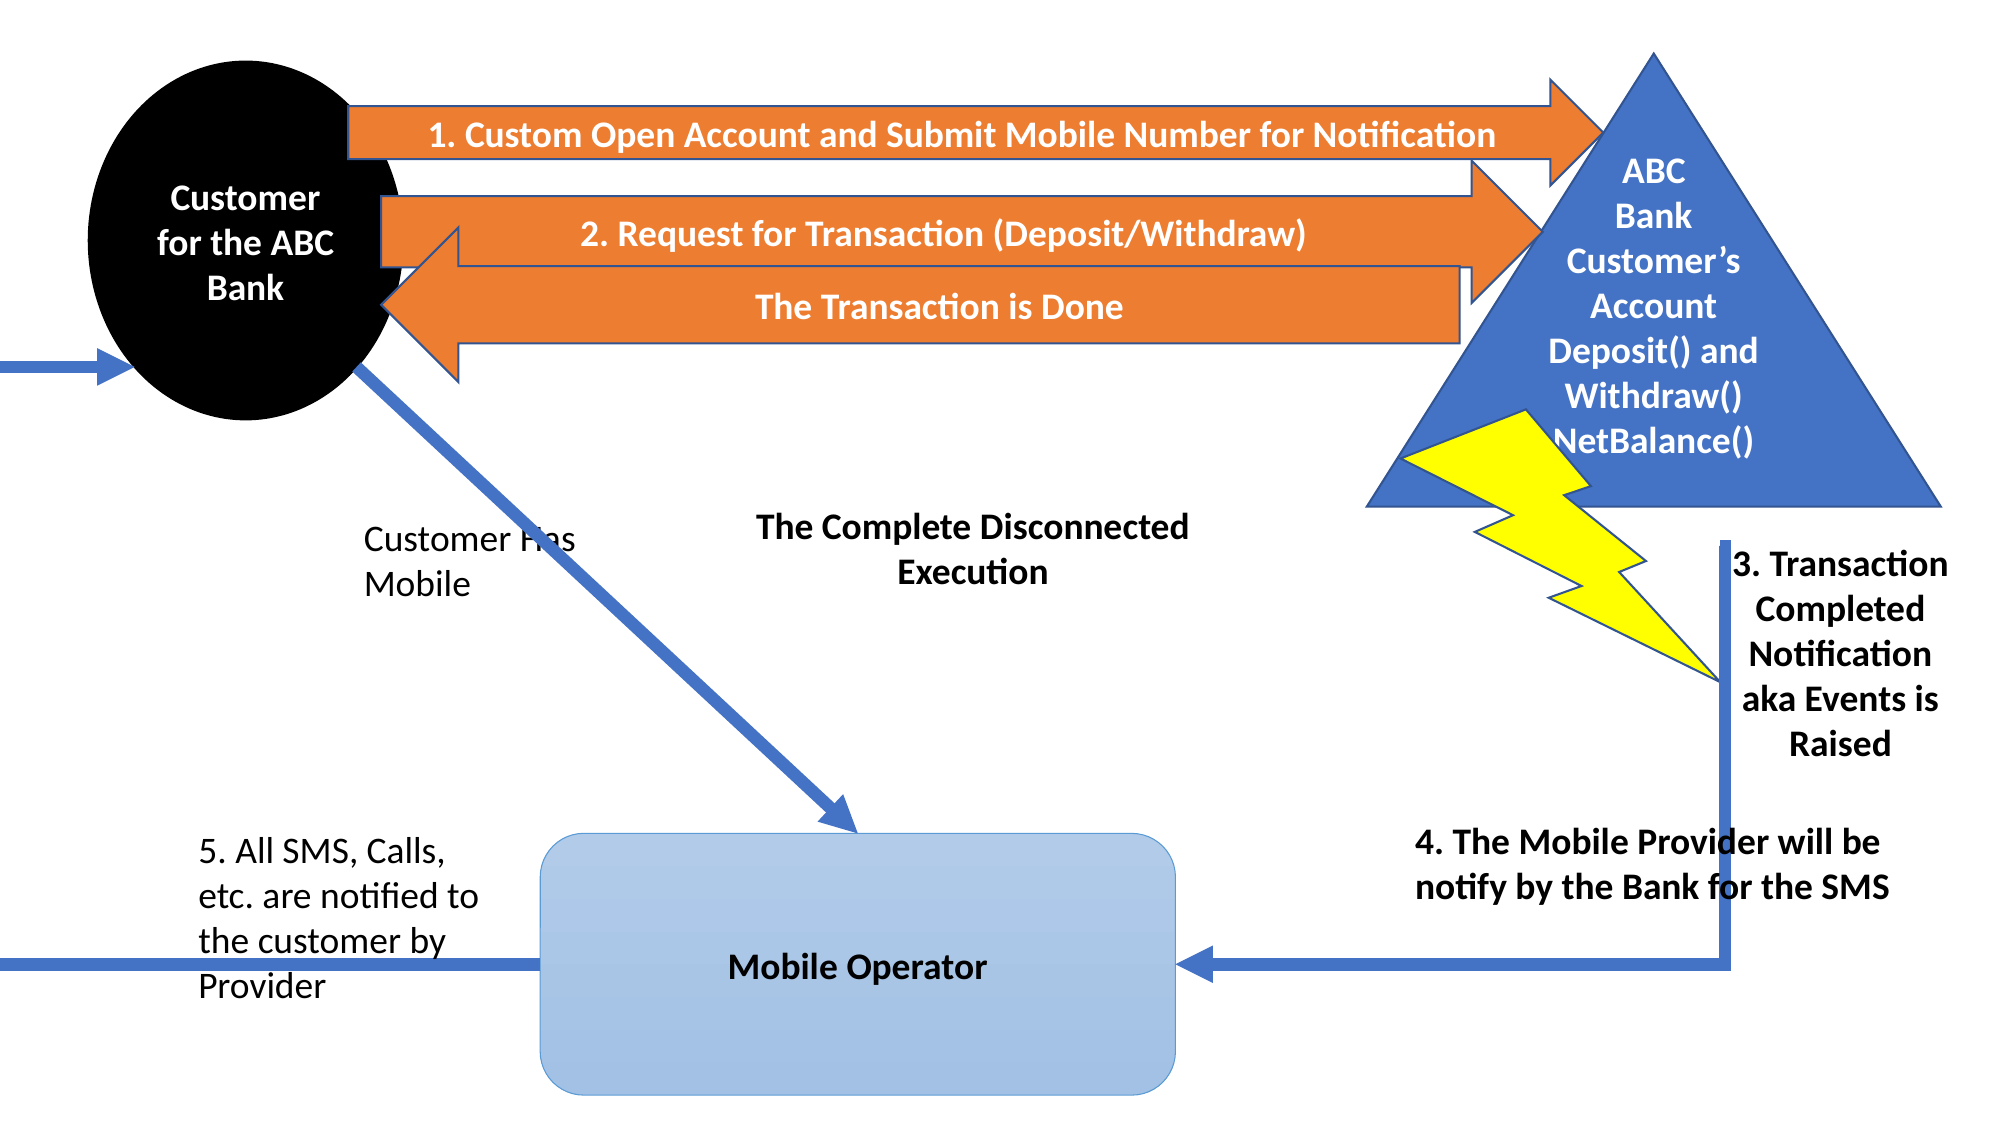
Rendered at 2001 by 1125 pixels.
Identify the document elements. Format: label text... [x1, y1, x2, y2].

text_box 2. Request for Transaction (Deposit/Withdraw) [380, 161, 1545, 306]
text_box 4. The Mobile Provider will be notify by the Bank for the SMS [1549, 809, 1926, 915]
text_box [1397, 408, 1705, 676]
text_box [134, 366, 541, 965]
text_box 5. All SMS, Calls, etc. are notified to the customer by Provider [183, 965, 516, 1014]
text_box ABC Bank Customer’s Account Deposit() and Withdraw() NetBalance() [1364, 51, 1943, 508]
text_box The Transaction is Done [379, 224, 1461, 366]
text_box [1175, 597, 1549, 965]
text_box Customer for the ABC Bank [87, 60, 402, 366]
text_box 3. Transaction Completed Notification aka Events is Raised [1705, 531, 1976, 771]
text_box 1. Custom Open Account and Submit Mobile Number for Notification [347, 77, 1605, 189]
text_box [541, 366, 858, 834]
text_box Mobile Operator [539, 832, 1176, 1096]
text_box The Complete Disconnected Execution [858, 494, 1285, 600]
